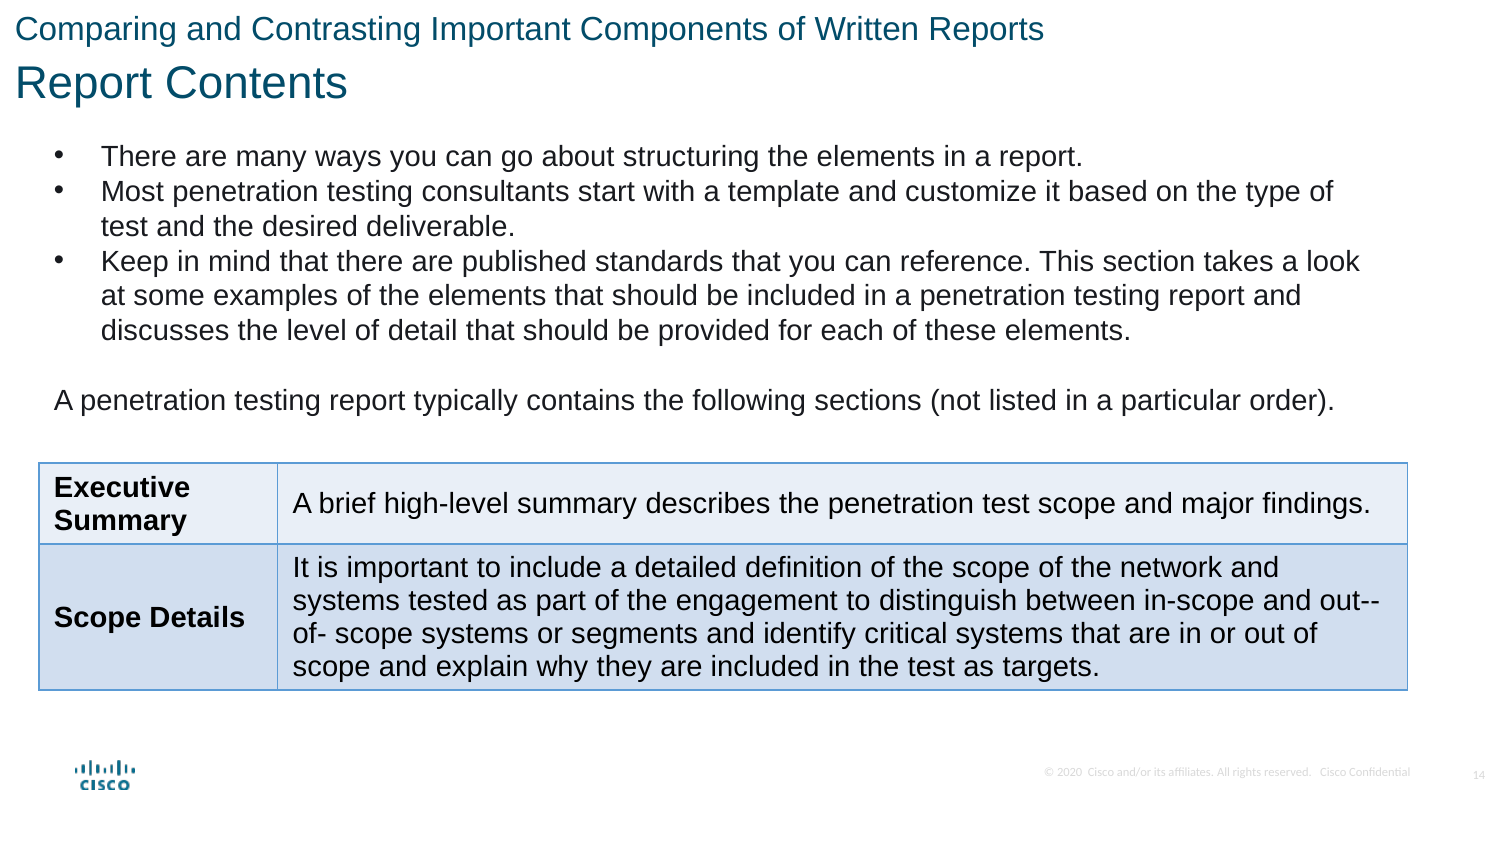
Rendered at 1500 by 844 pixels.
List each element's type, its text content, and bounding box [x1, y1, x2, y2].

list Comparing and Contrasting Important Components of Written Reports [0, 0, 1500, 45]
text_box There are many ways you can go about structuring the elements in a report. Most penetration testing consultants start with a template and customize it based on the type of test and the desired deliverable. Keep in mind that there are published standards that you can reference. This section takes a look at some examples of the elements that should be included in a penetration testing report and discusses the level of detail that should be provided for each of these elements. A penetration testing report typically contains the following sections (not listed in a particular order). [38, 129, 1389, 422]
slide_number 14 [1425, 759, 1500, 797]
table_cell Scope Details [40, 545, 277, 689]
picture [75, 759, 135, 790]
table_cell It is important to include a detailed definition of the scope of the network and systems tested as part of the engagement to distinguish between in-scope and out-- of- scope systems or segments and identify critical systems that are in or out of scope and explain why they are included in the test as targets. [278, 545, 1407, 689]
table_header A brief high-level summary describes the penetration test scope and major findings. [278, 464, 1407, 543]
table_header Executive Summary [40, 464, 277, 543]
list Report Contents [0, 45, 1500, 118]
